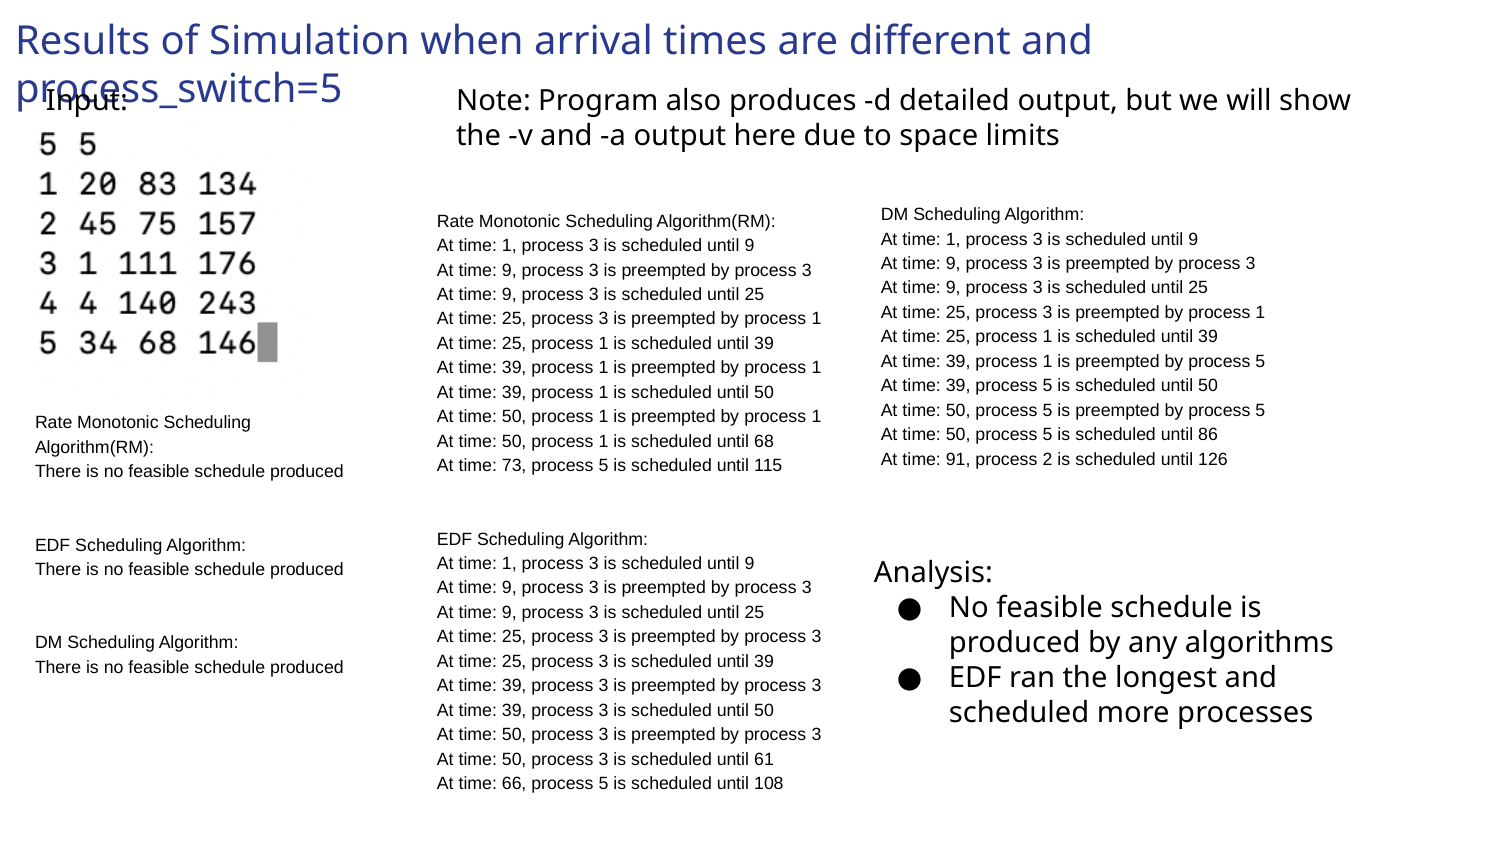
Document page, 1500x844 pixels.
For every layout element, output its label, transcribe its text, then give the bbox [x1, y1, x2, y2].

text_box DM Scheduling Algorithm: At time: 1, process 3 is scheduled until 9 At time: 9, process 3 is preempted by process 3 At time: 9, process 3 is scheduled until 25 At time: 25, process 3 is preempted by process 1 At time: 25, process 1 is scheduled until 39 At time: 39, process 1 is preempted by process 5 At time: 39, process 5 is scheduled until 50 At time: 50, process 5 is preempted by process 5 At time: 50, process 5 is scheduled until 86 At time: 91, process 2 is scheduled until 126 [865, 184, 1500, 519]
text_box Note: Program also produces -d detailed output, but we will show the -v and -a output here due to space limits [441, 66, 1417, 167]
text_box Rate Monotonic Scheduling Algorithm(RM): There is no feasible schedule produced EDF Scheduling Algorithm: There is no feasible schedule produced DM Scheduling Algorithm: There is no feasible schedule produced [19, 393, 365, 692]
picture [30, 121, 309, 403]
text_box Rate Monotonic Scheduling Algorithm(RM): At time: 1, process 3 is scheduled until 9 At time: 9, process 3 is preempted by process 3 At time: 9, process 3 is scheduled until 25 At time: 25, process 3 is preempted by process 1 At time: 25, process 1 is scheduled until 39 At time: 39, process 1 is preempted by process 1 At time: 39, process 1 is scheduled until 50 At time: 50, process 1 is preempted by process 1 At time: 50, process 1 is scheduled until 68 At time: 73, process 5 is scheduled until 115 EDF Scheduling Algorithm: At time: 1, process 3 is scheduled until 9 At time: 9, process 3 is preempted by process 3 At time: 9, process 3 is scheduled until 25 At time: 25, process 3 is preempted by process 3 At time: 25, process 3 is scheduled until 39 At time: 39, process 3 is preempted by process 3 At time: 39, process 3 is scheduled until 50 At time: 50, process 3 is preempted by process 3 At time: 50, process 3 is scheduled until 61 At time: 66, process 5 is scheduled until 108 [421, 191, 1398, 844]
title Results of Simulation when arrival times are different and process_switch=5 [0, 0, 1398, 100]
text_box Input: [30, 66, 441, 132]
text_box Analysis: No feasible schedule is produced by any algorithms EDF ran the longest and scheduled more processes [858, 538, 1405, 744]
